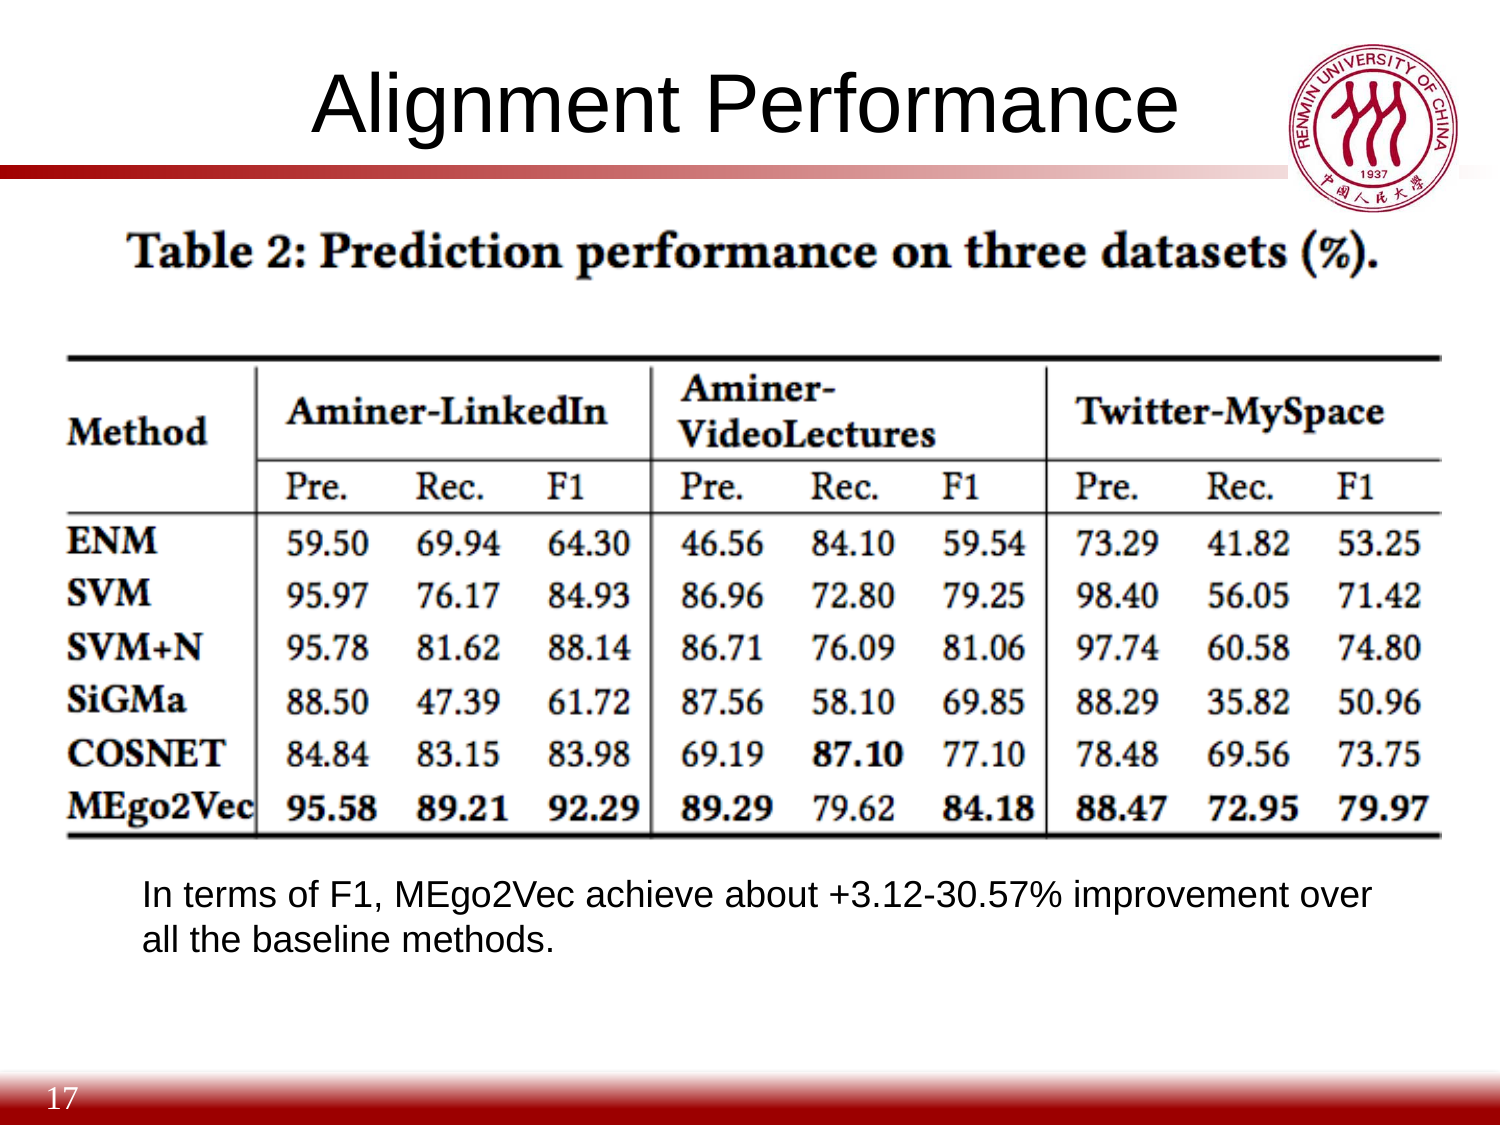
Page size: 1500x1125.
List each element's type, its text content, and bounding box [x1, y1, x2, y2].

title Alignment Performance [36, 33, 1455, 165]
text_box In terms of F1, MEgo2Vec achieve about +3.12-30.57% improvement over all the baseline methods. [127, 872, 1434, 968]
picture [1288, 44, 1459, 213]
picture [49, 218, 1442, 863]
